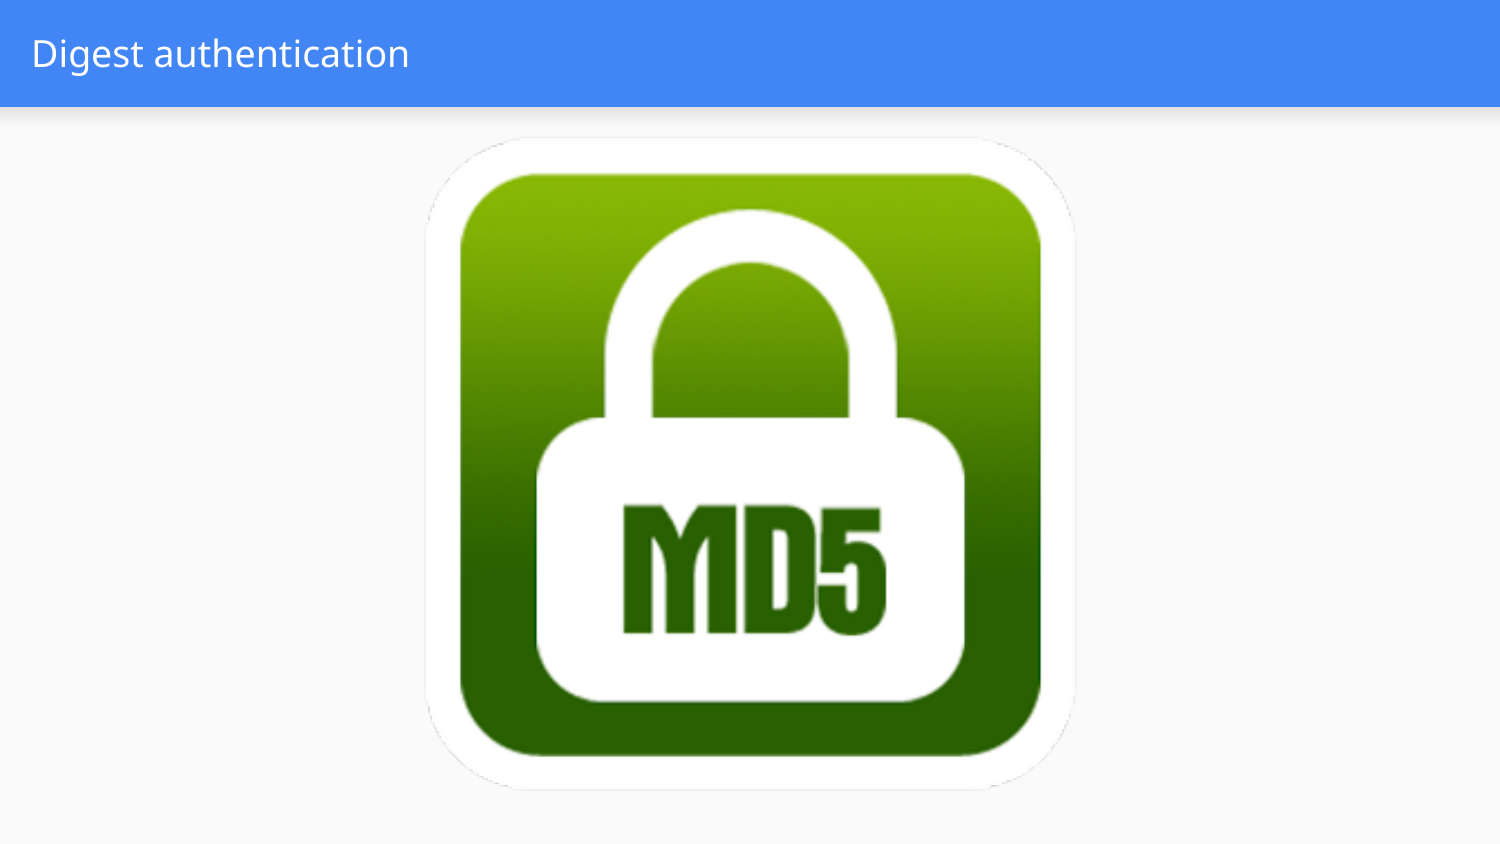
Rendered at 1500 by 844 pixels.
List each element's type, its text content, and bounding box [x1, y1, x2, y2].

title Digest authentication [16, 2, 1464, 102]
picture [413, 129, 1087, 802]
